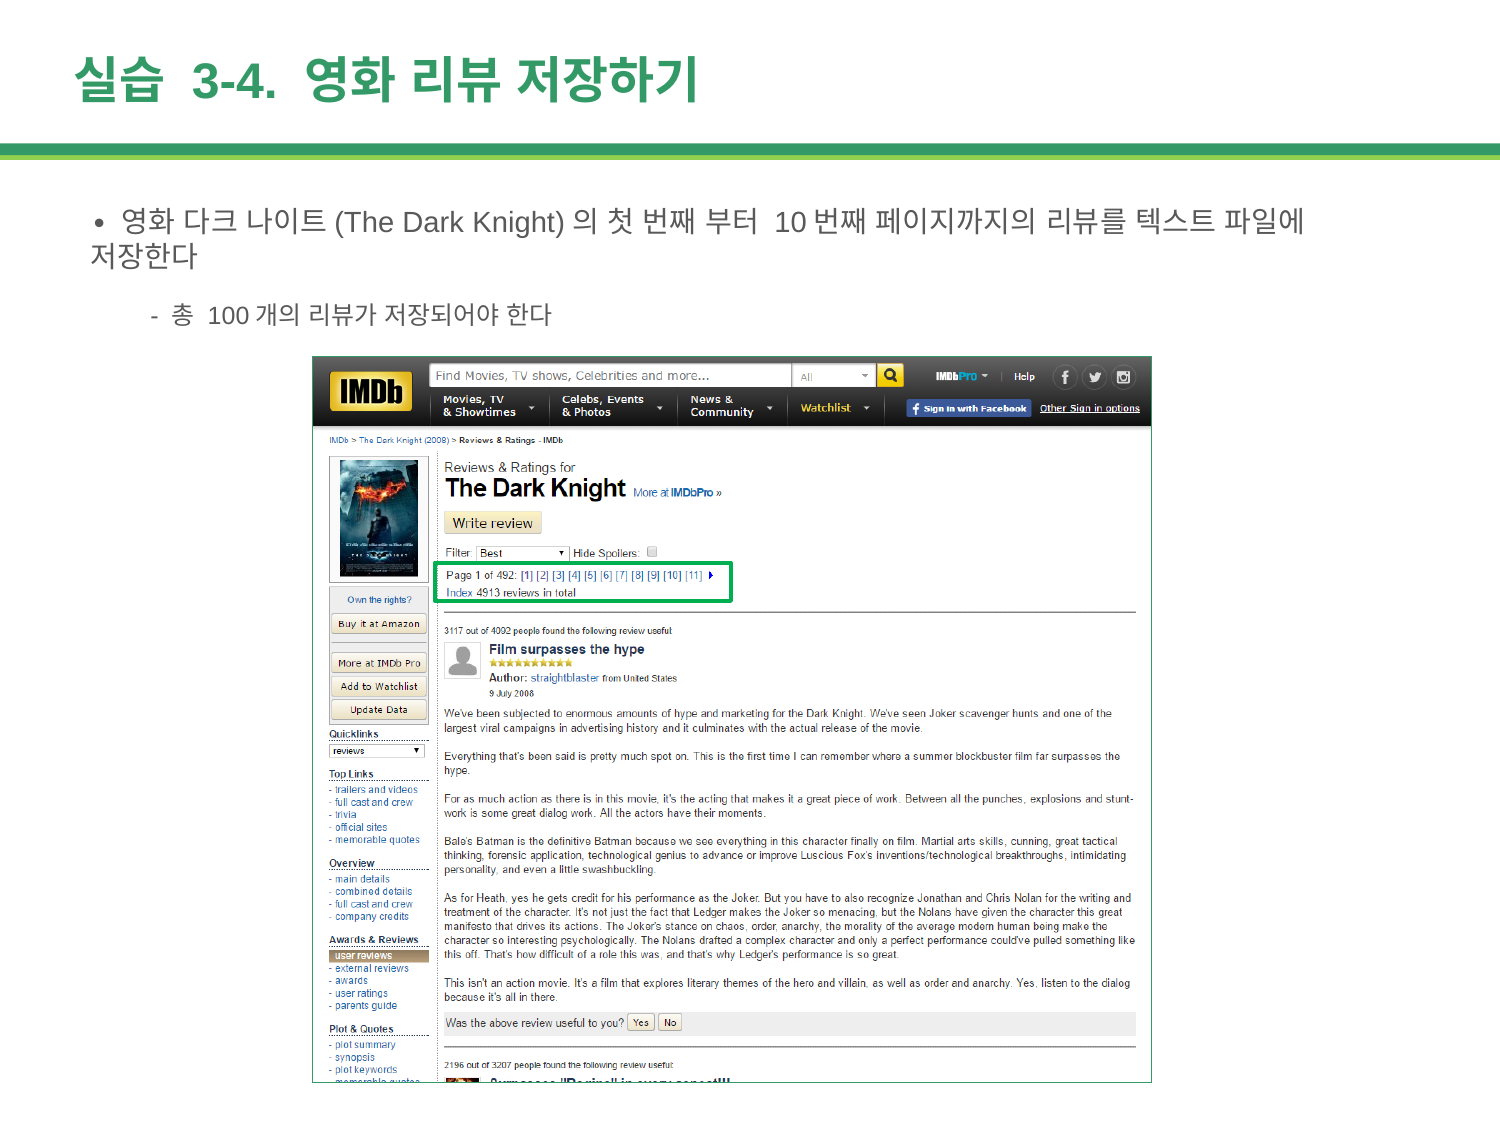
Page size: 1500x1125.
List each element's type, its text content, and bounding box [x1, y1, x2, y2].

text_box ∙ 영화 다크 나이트(The Dark Knight)의 첫 번째 부터 10번째 페이지까지의 리뷰를 텍스트 파일에 저장한다 [75, 196, 1412, 281]
text_box 실습 3-4. 영화 리뷰 저장하기 [59, 41, 716, 116]
picture [312, 356, 1152, 1083]
text_box [0, 157, 1500, 162]
text_box - 총 100개의 리뷰가 저장되어야 한다 [135, 292, 1472, 338]
text_box [0, 141, 1500, 157]
